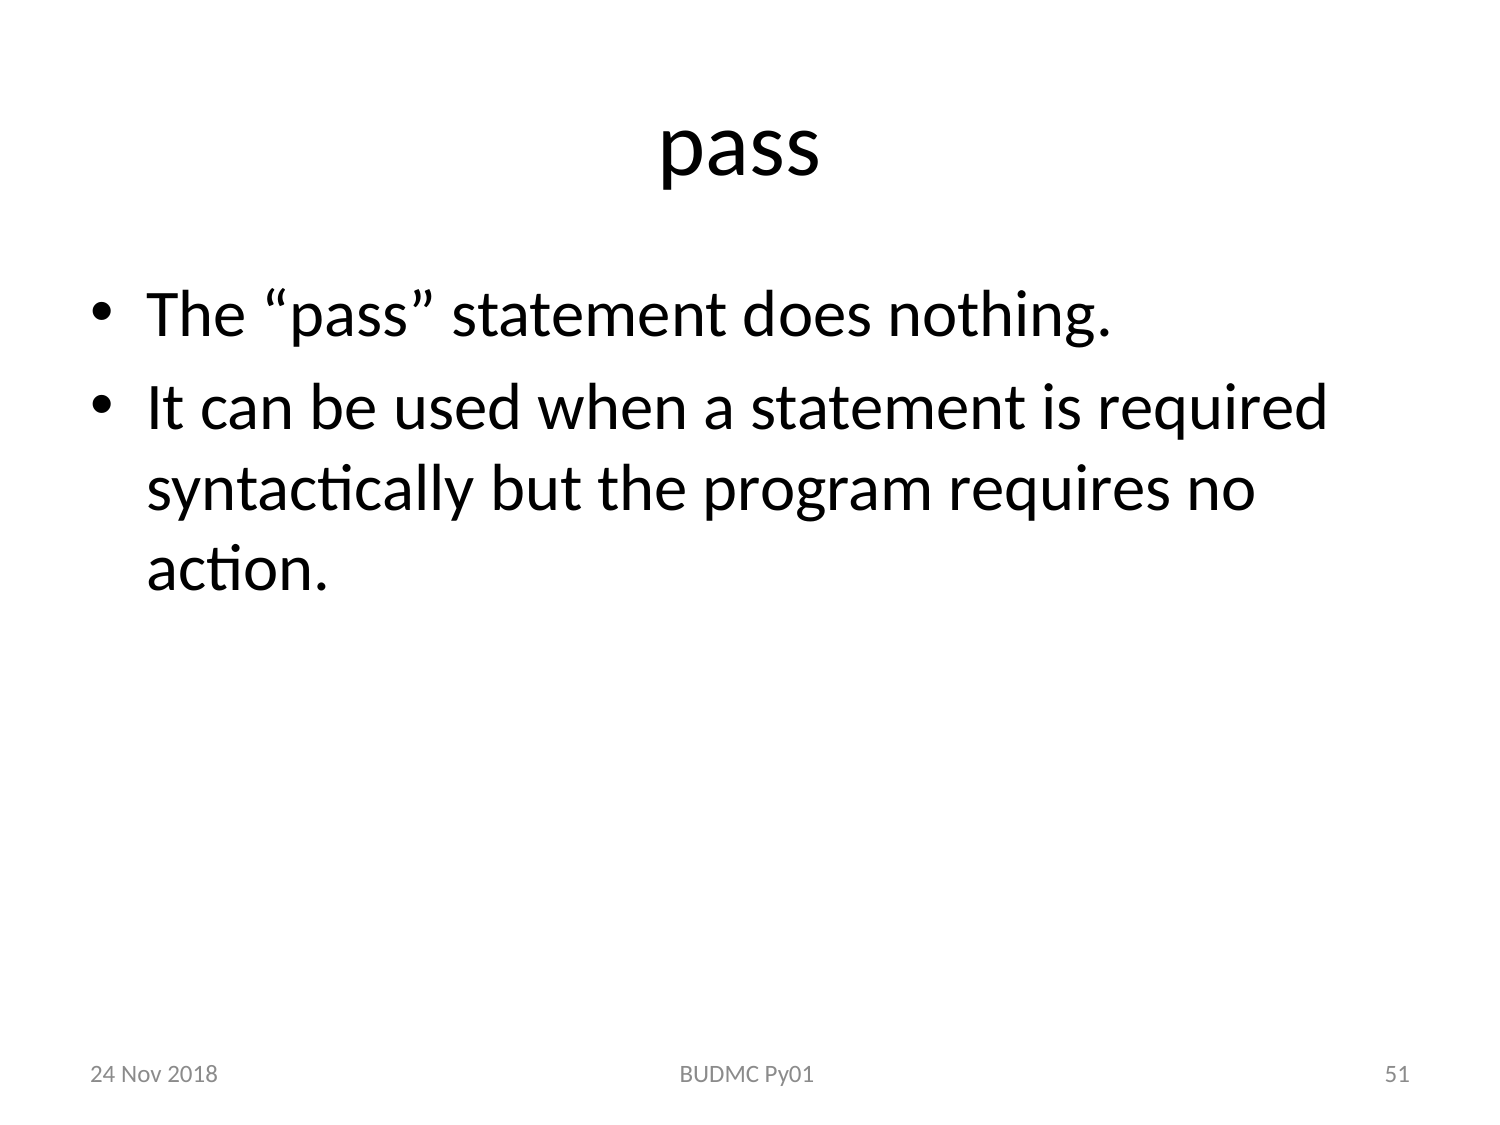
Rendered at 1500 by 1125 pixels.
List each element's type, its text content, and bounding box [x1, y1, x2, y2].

footer BUDMC Py01 [512, 1042, 988, 1103]
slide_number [75, 1042, 425, 1103]
list The “pass” statement does nothing. It can be used when a statement is required syntactically but the program requires no action. [75, 262, 1425, 1005]
title pass [75, 45, 1425, 233]
slide_number 51 [1074, 1042, 1425, 1103]
